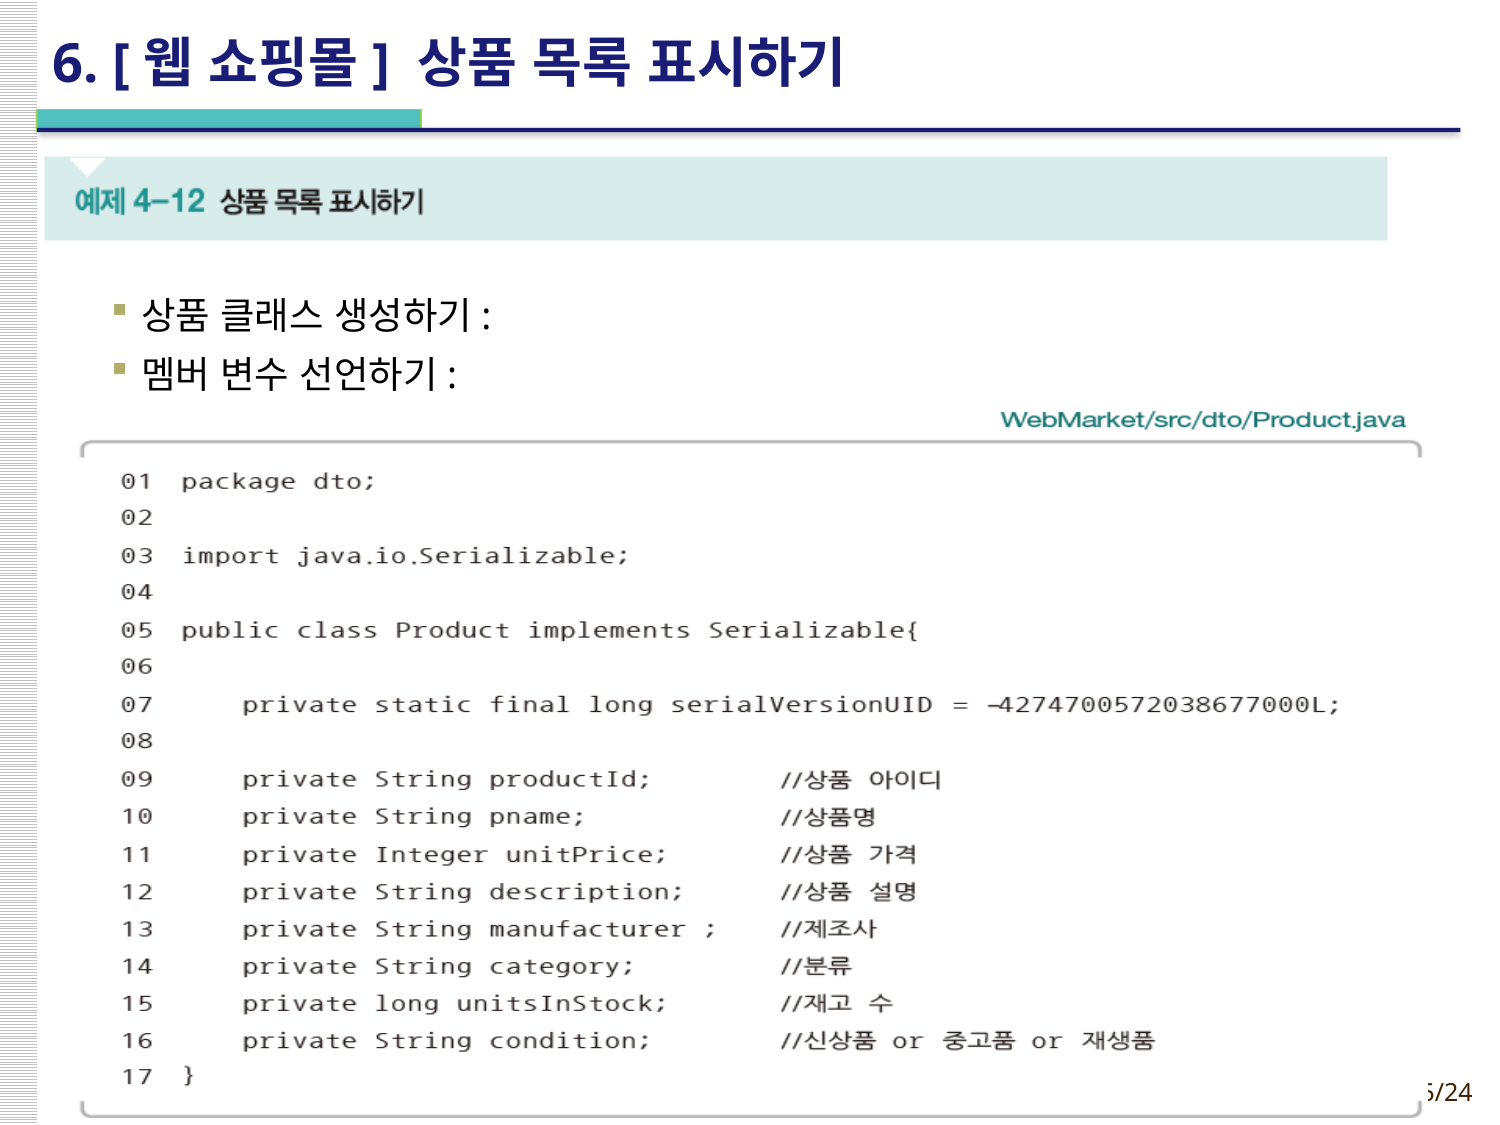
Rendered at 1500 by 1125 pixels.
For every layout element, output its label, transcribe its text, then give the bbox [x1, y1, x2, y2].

list 상품 클래스 생성하기: 멤버 변수 선언하기: [37, 152, 1463, 1091]
picture [72, 396, 1428, 1125]
picture [36, 152, 1391, 247]
title 6. [웹 쇼핑몰] 상품 목록 표시하기 [37, 13, 1278, 109]
